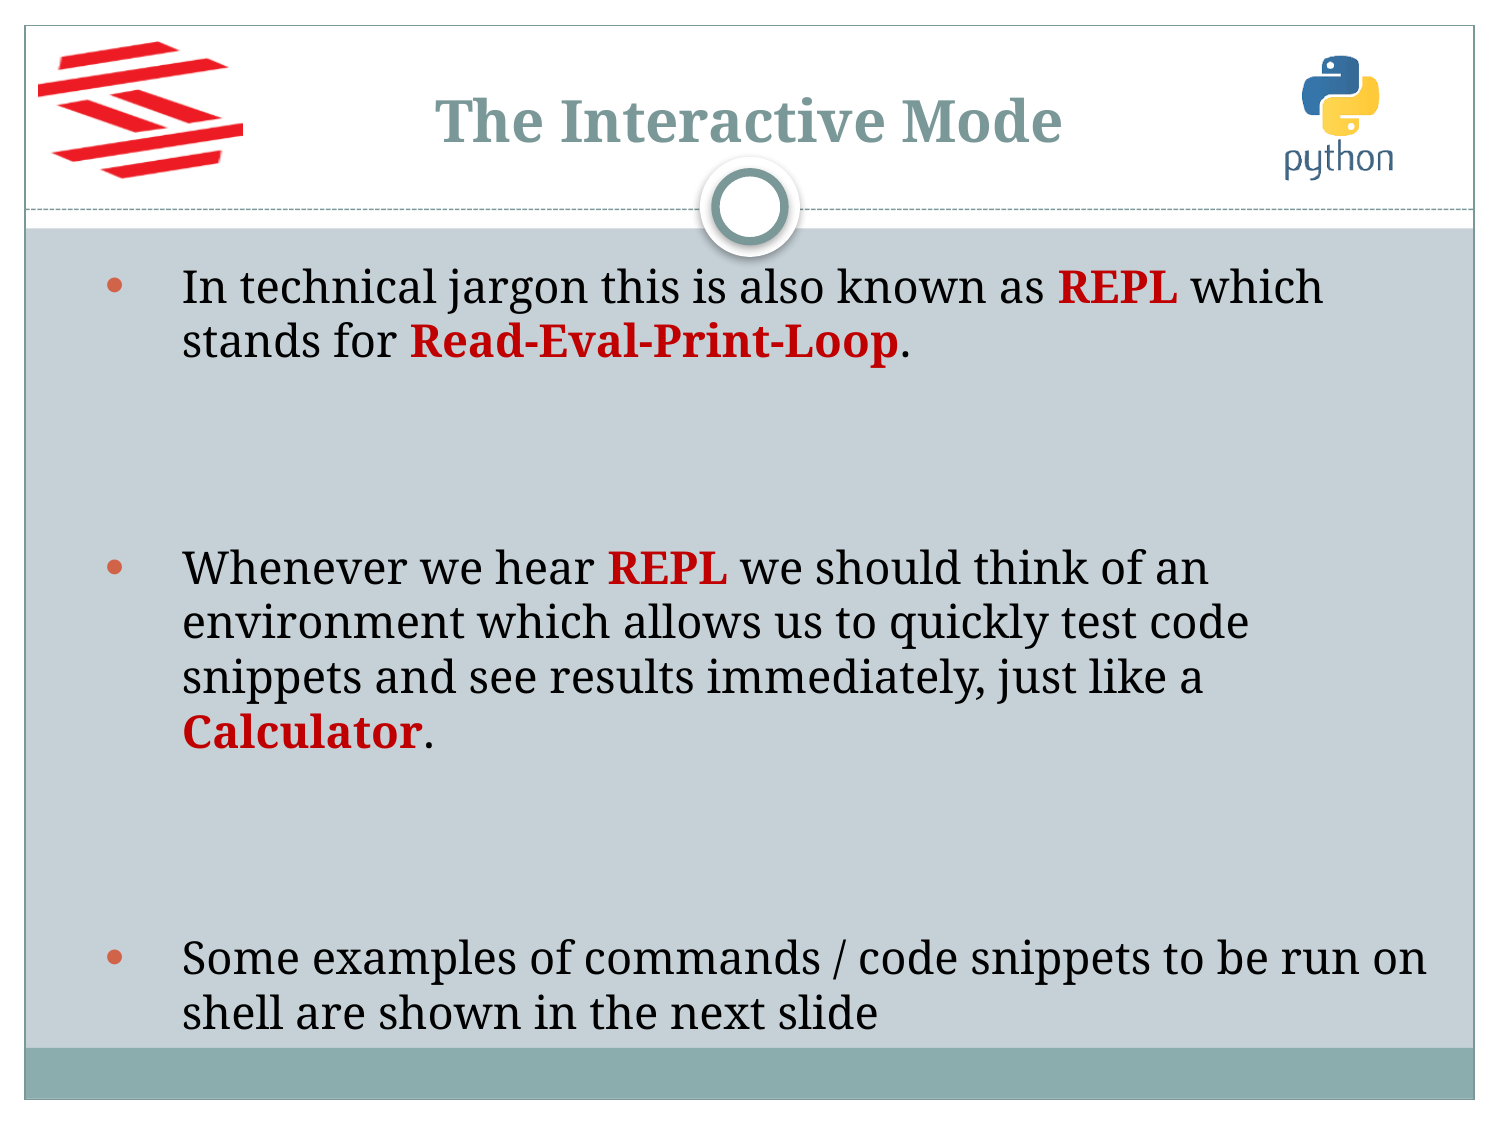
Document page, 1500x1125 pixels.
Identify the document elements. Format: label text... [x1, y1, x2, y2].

picture [37, 40, 243, 185]
picture [1206, 53, 1471, 186]
title The Interactive Mode [237, 37, 1450, 162]
list In technical jargon this is also known as REPL which stands for Read-Eval-Print-Loop. Whenever we hear REPL we should think of an environment which allows us to quickly test code snippets and see results immediately, just like a Calculator. Some examples of commands / code snippets to be run on shell are shown in the next slide [49, 250, 1445, 1047]
